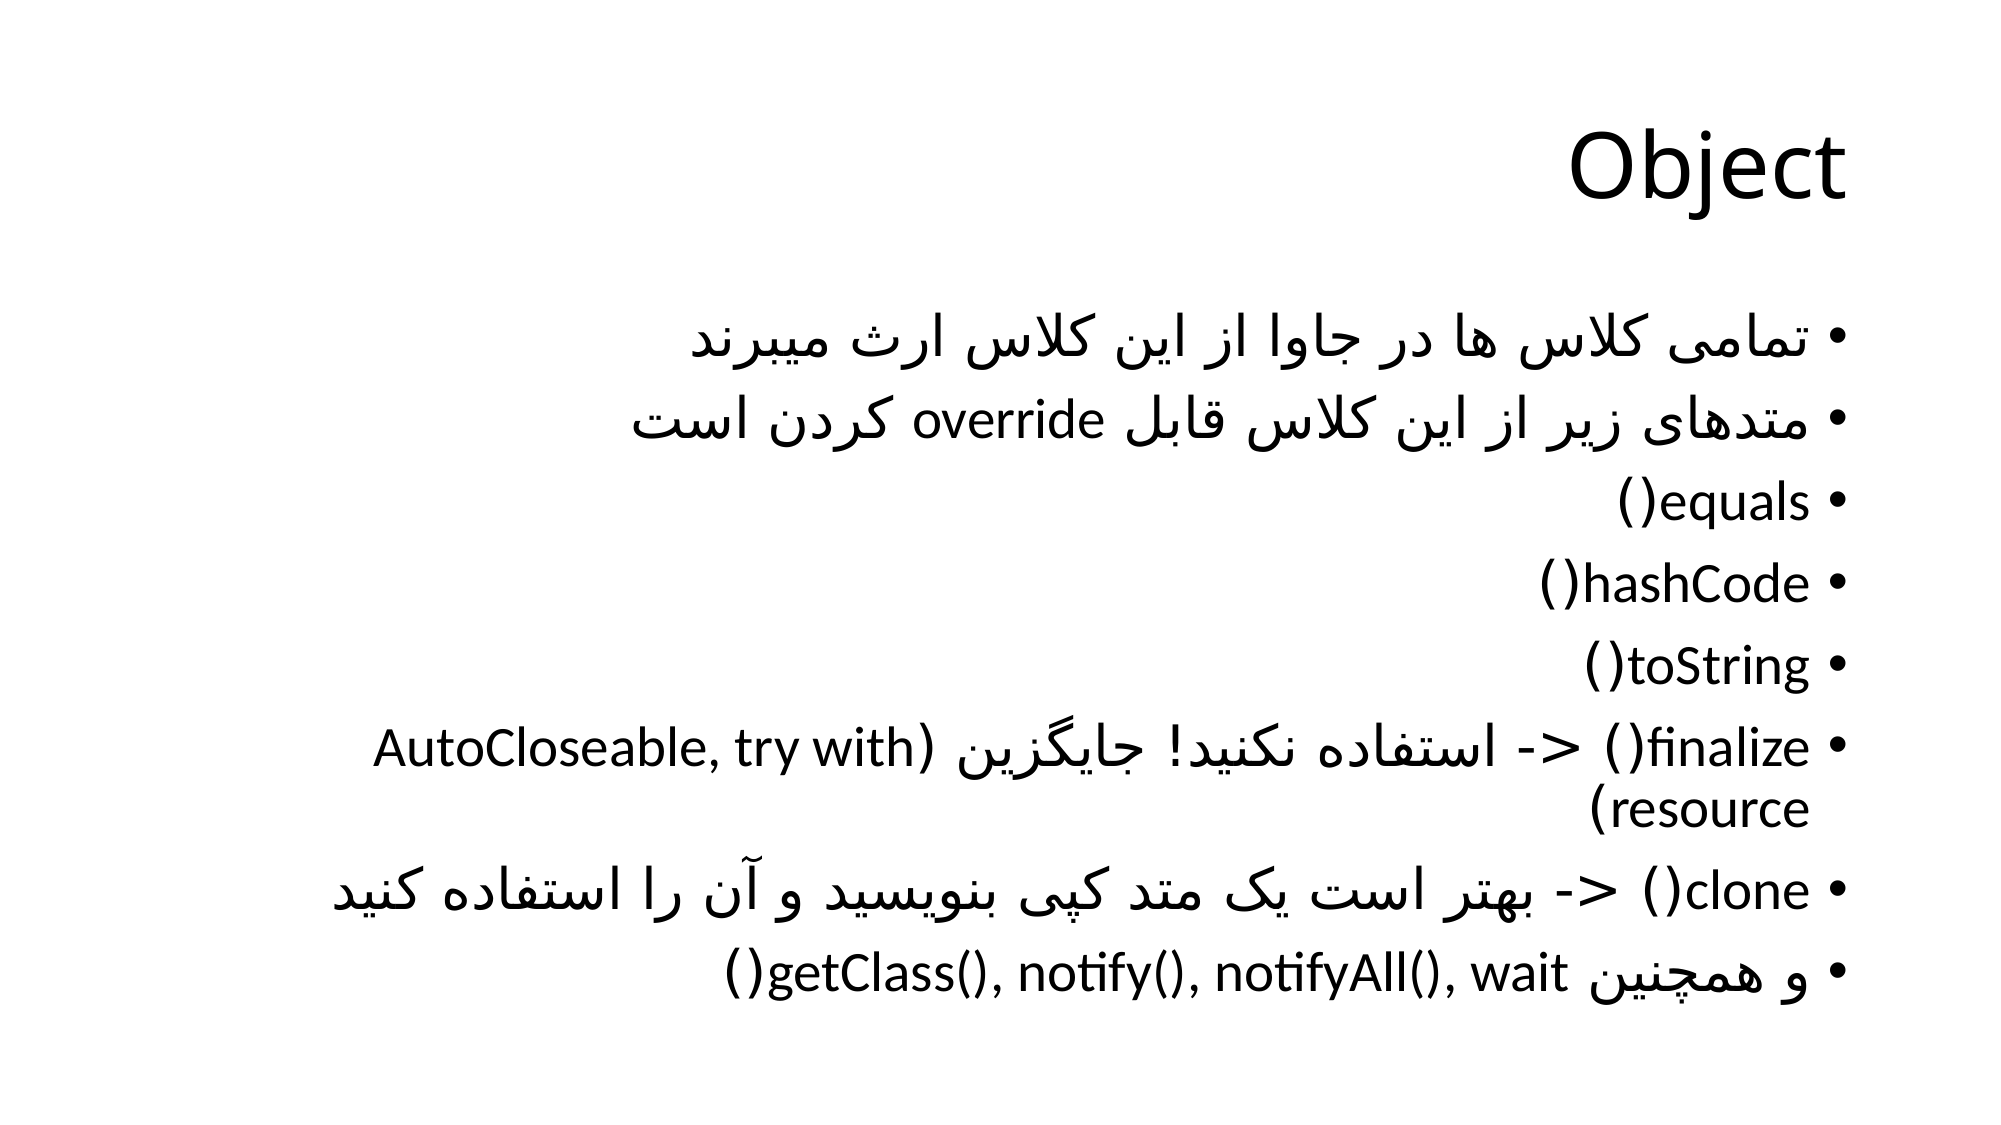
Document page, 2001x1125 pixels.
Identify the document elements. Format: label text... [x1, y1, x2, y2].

title Object [137, 59, 1863, 278]
list تمامی کلاس ها در جاوا از این کلاس ارث میبرند متدهای زیر از این کلاس قابل override کردن است equals() hashCode() toString() finalize() <- استفاده نکنید! جایگزین (AutoCloseable, try with resource) clone() <- بهتر است یک متد کپی بنویسید و آن را استفاده کنید و همچنین getClass(), notify(), notifyAll(), wait() [137, 299, 1863, 1014]
